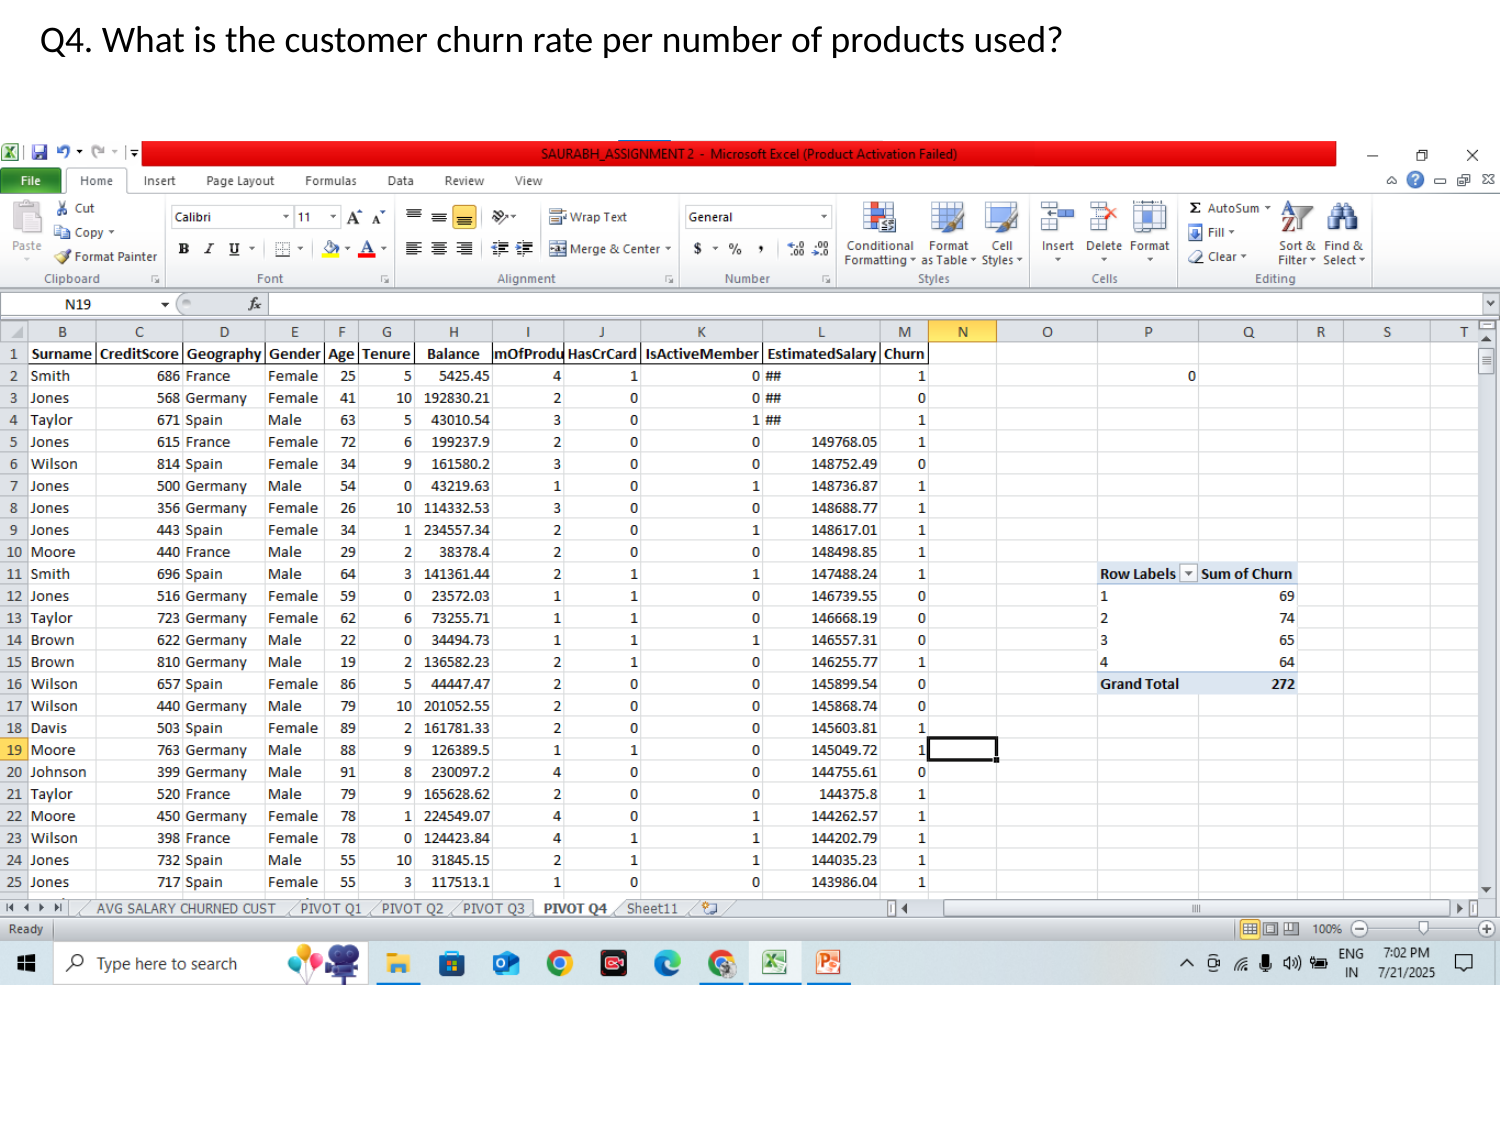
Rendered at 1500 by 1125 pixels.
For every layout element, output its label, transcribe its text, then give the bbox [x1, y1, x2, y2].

picture [0, 140, 1500, 985]
text_box Q4. What is the customer churn rate per number of products used? [24, 7, 1475, 67]
